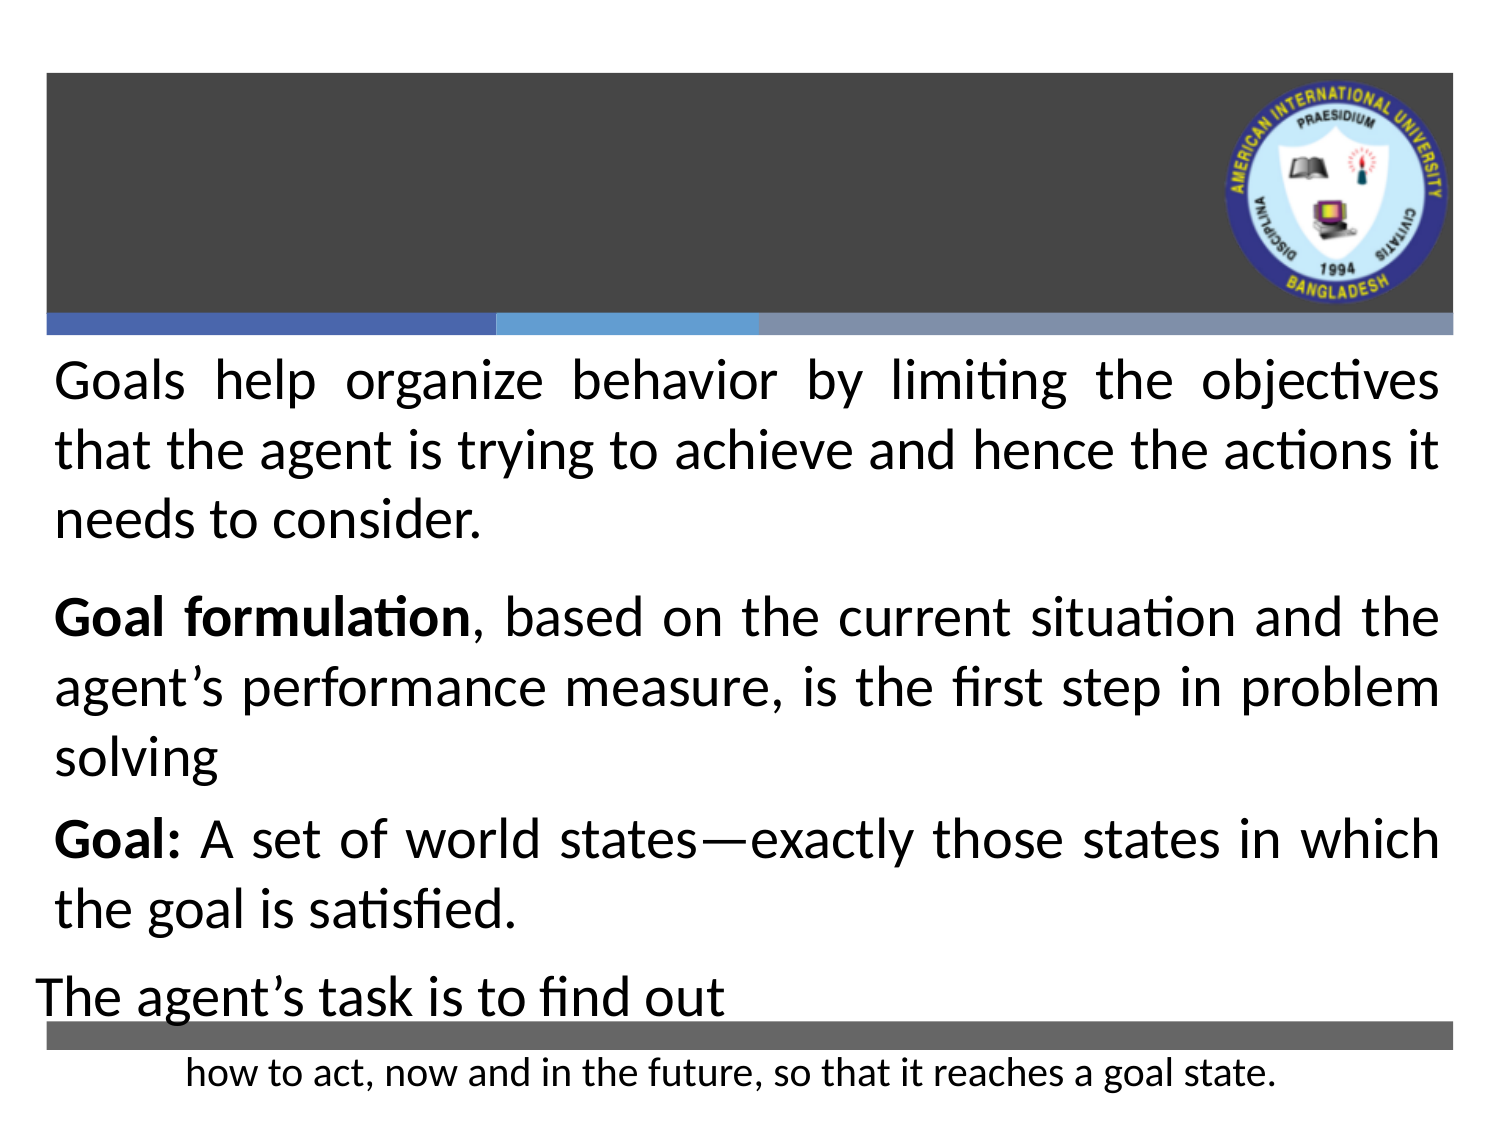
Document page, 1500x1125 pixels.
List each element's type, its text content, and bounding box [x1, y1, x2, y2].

text_box The agent’s task is to find out how to act, now and in the future, so that it reaches a goal state. [20, 950, 1480, 1106]
title GOAL FORMULATION [69, 109, 1351, 324]
picture [1220, 75, 1454, 310]
text_box Goal: A set of world states—exactly those states in which the goal is satisfied. [40, 793, 1457, 948]
text_box Goals help organize behavior by limiting the objectives that the agent is trying to achieve and hence the actions it needs to consider. [40, 333, 1457, 559]
text_box Goal formulation, based on the current situation and the agent’s performance measure, is the first step in problem solving [40, 570, 1457, 793]
